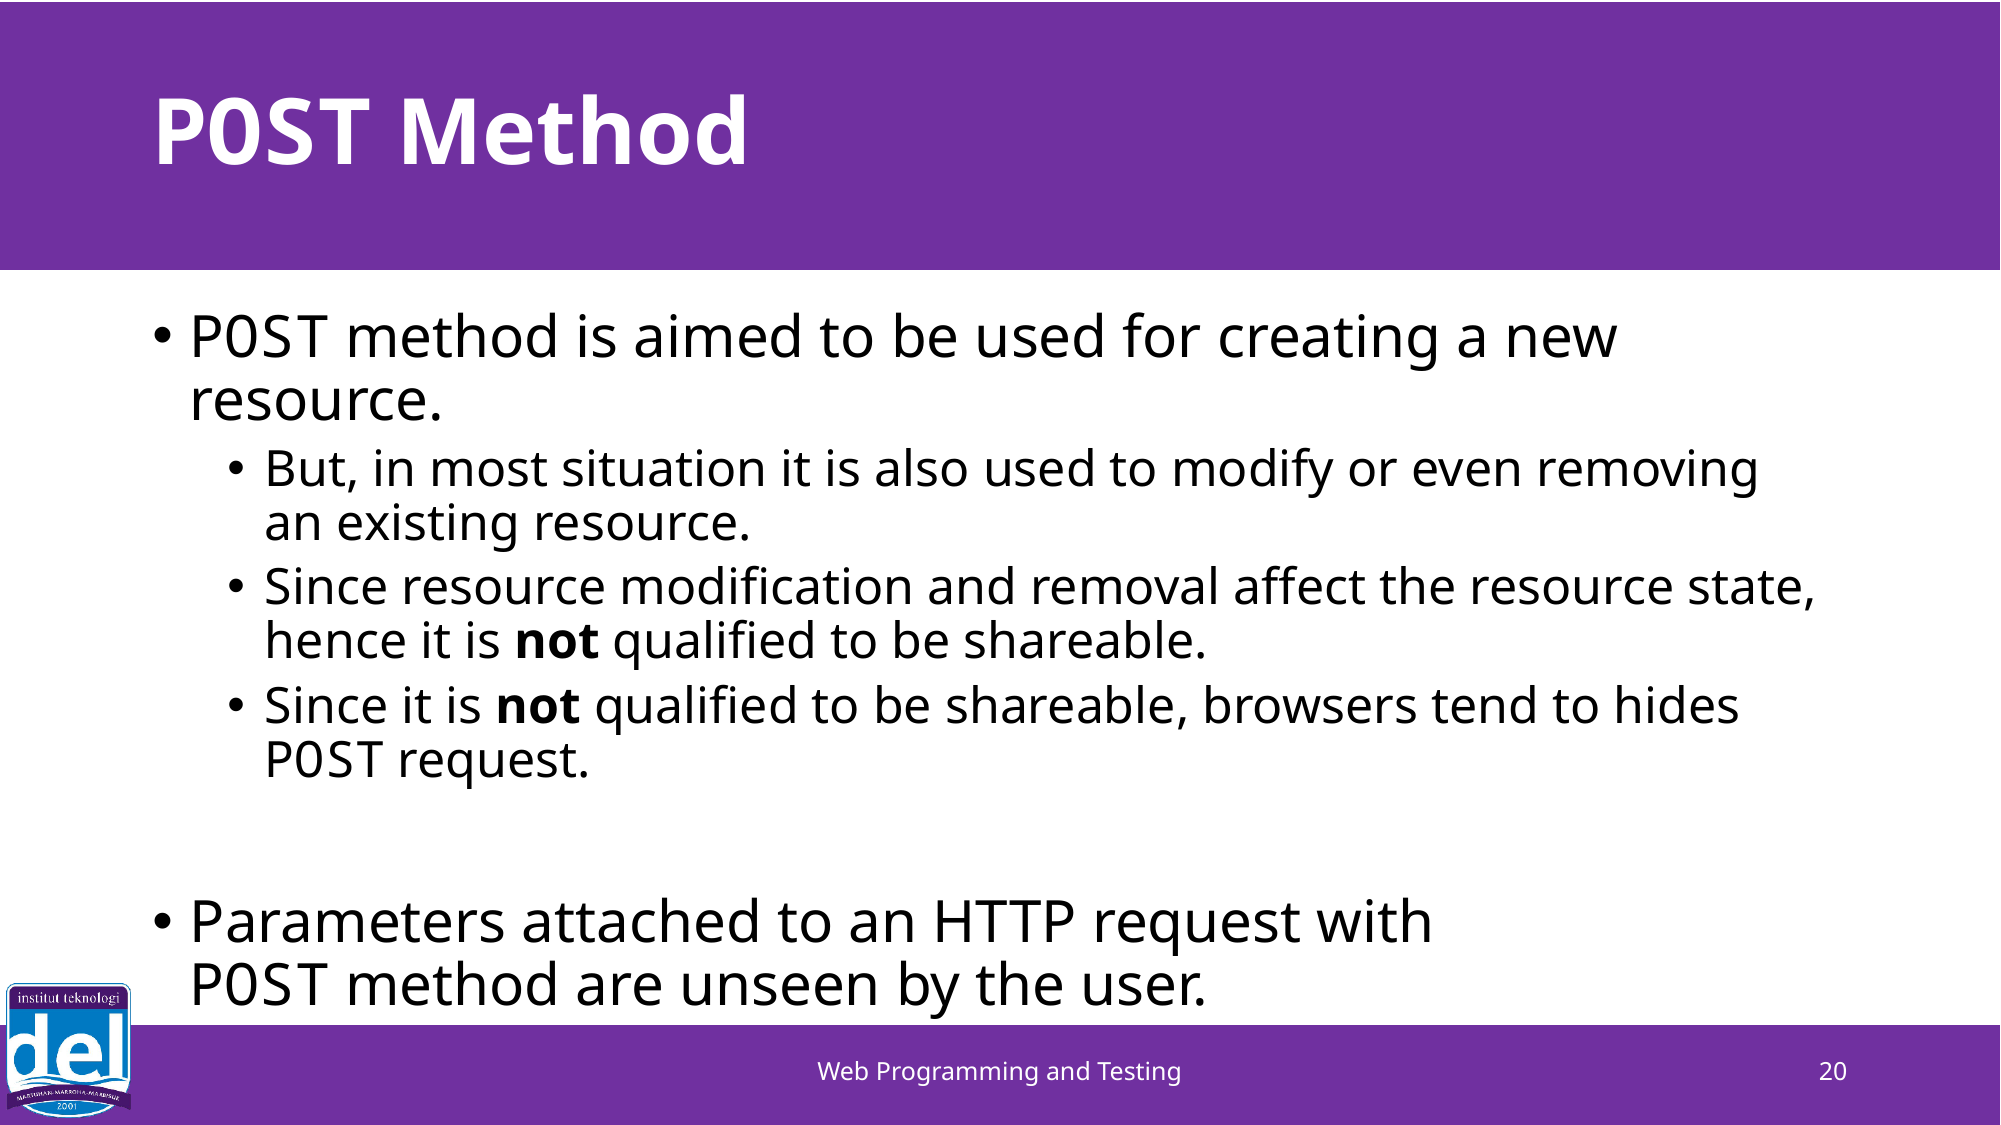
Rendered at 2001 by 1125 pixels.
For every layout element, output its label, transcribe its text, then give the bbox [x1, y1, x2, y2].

picture [5, 982, 131, 1118]
list POST method is aimed to be used for creating a new resource. But, in most situation it is also used to modify or even removing an existing resource. Since resource modification and removal affect the resource state, hence it is not qualified to be shareable. Since it is not qualified to be shareable, browsers tend to hides POST request. Parameters attached to an HTTP request with POST method are unseen by the user. [137, 299, 1863, 1014]
slide_number 20 [1697, 1042, 1863, 1103]
footer Web Programming and Testing [662, 1042, 1338, 1103]
title POST Method [137, 26, 1863, 244]
